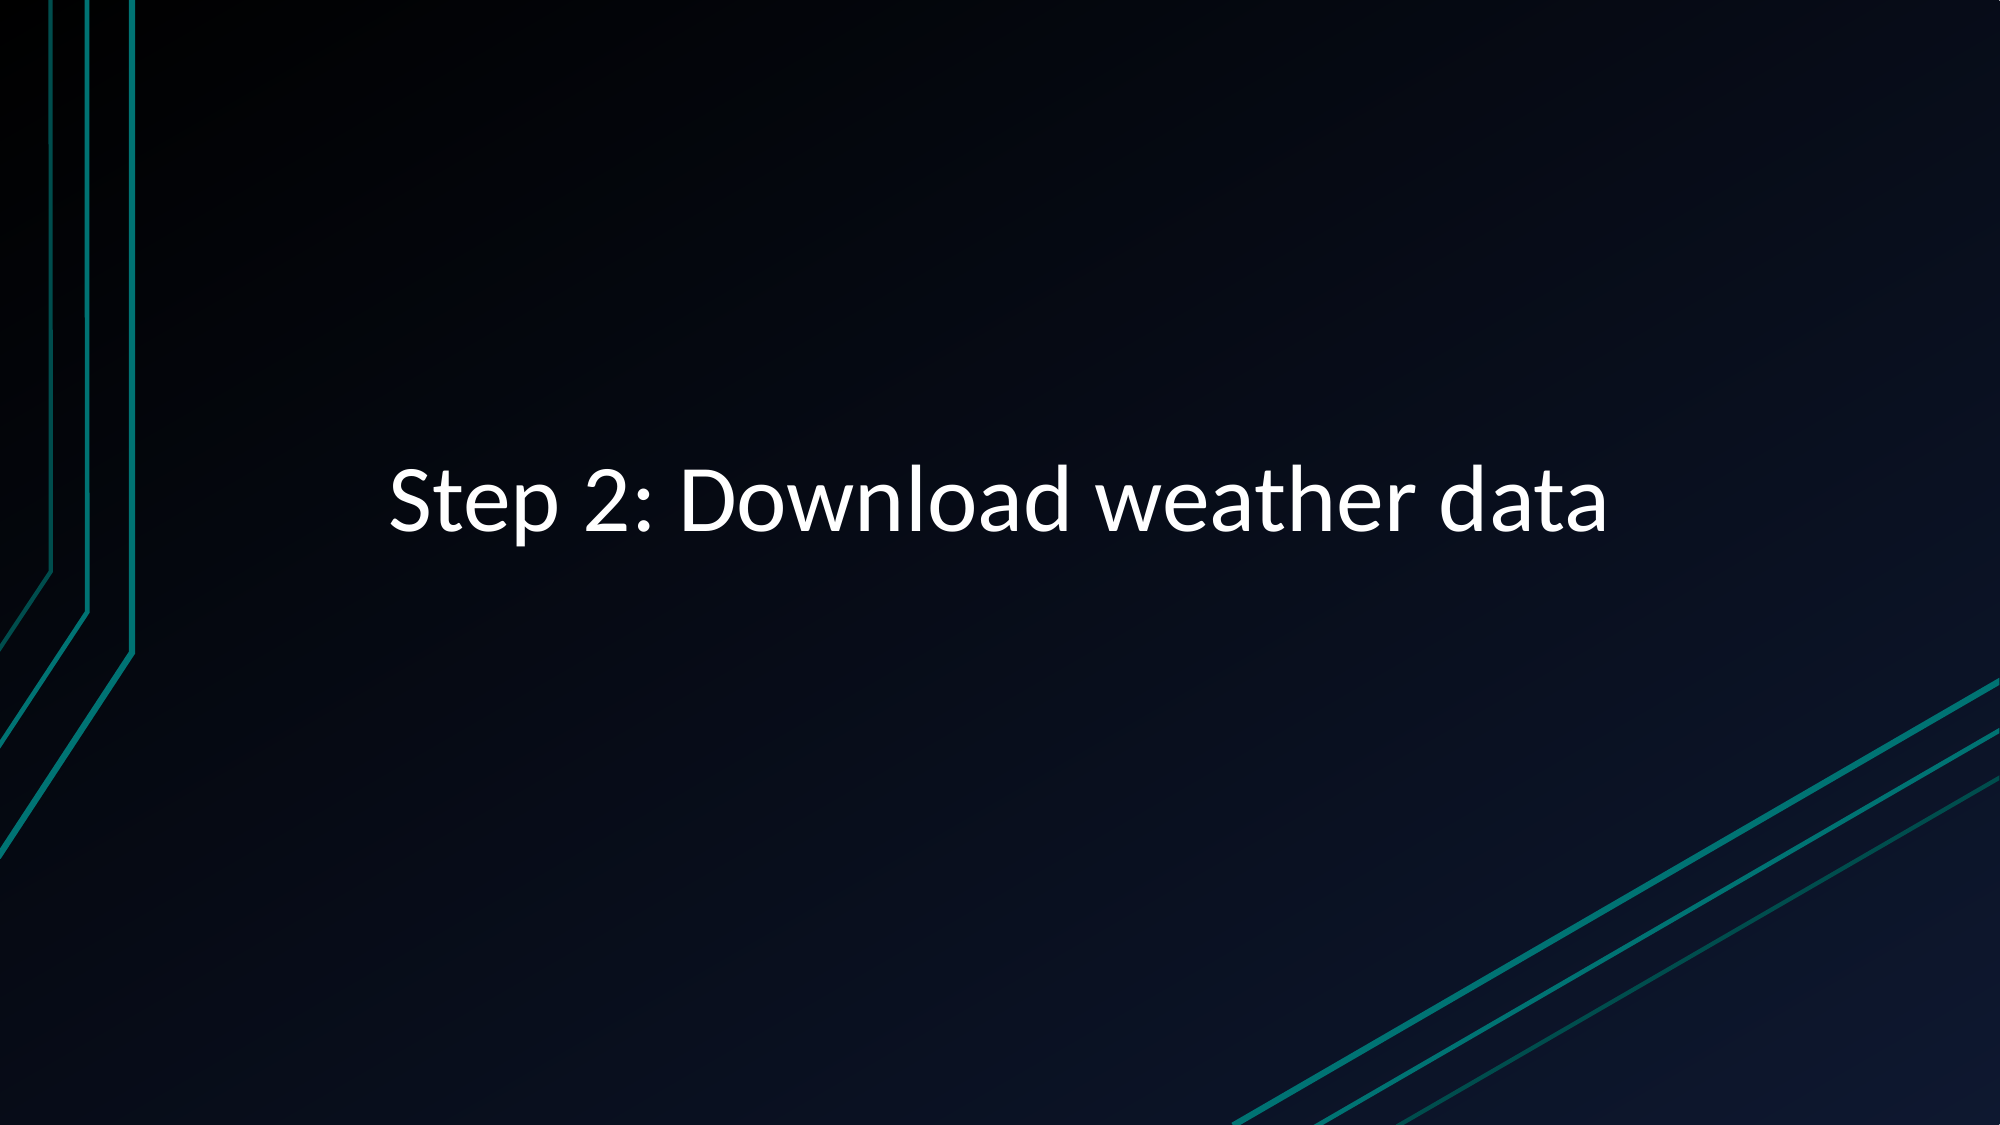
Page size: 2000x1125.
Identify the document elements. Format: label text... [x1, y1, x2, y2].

title Step 2: Download weather data [266, 437, 1733, 563]
